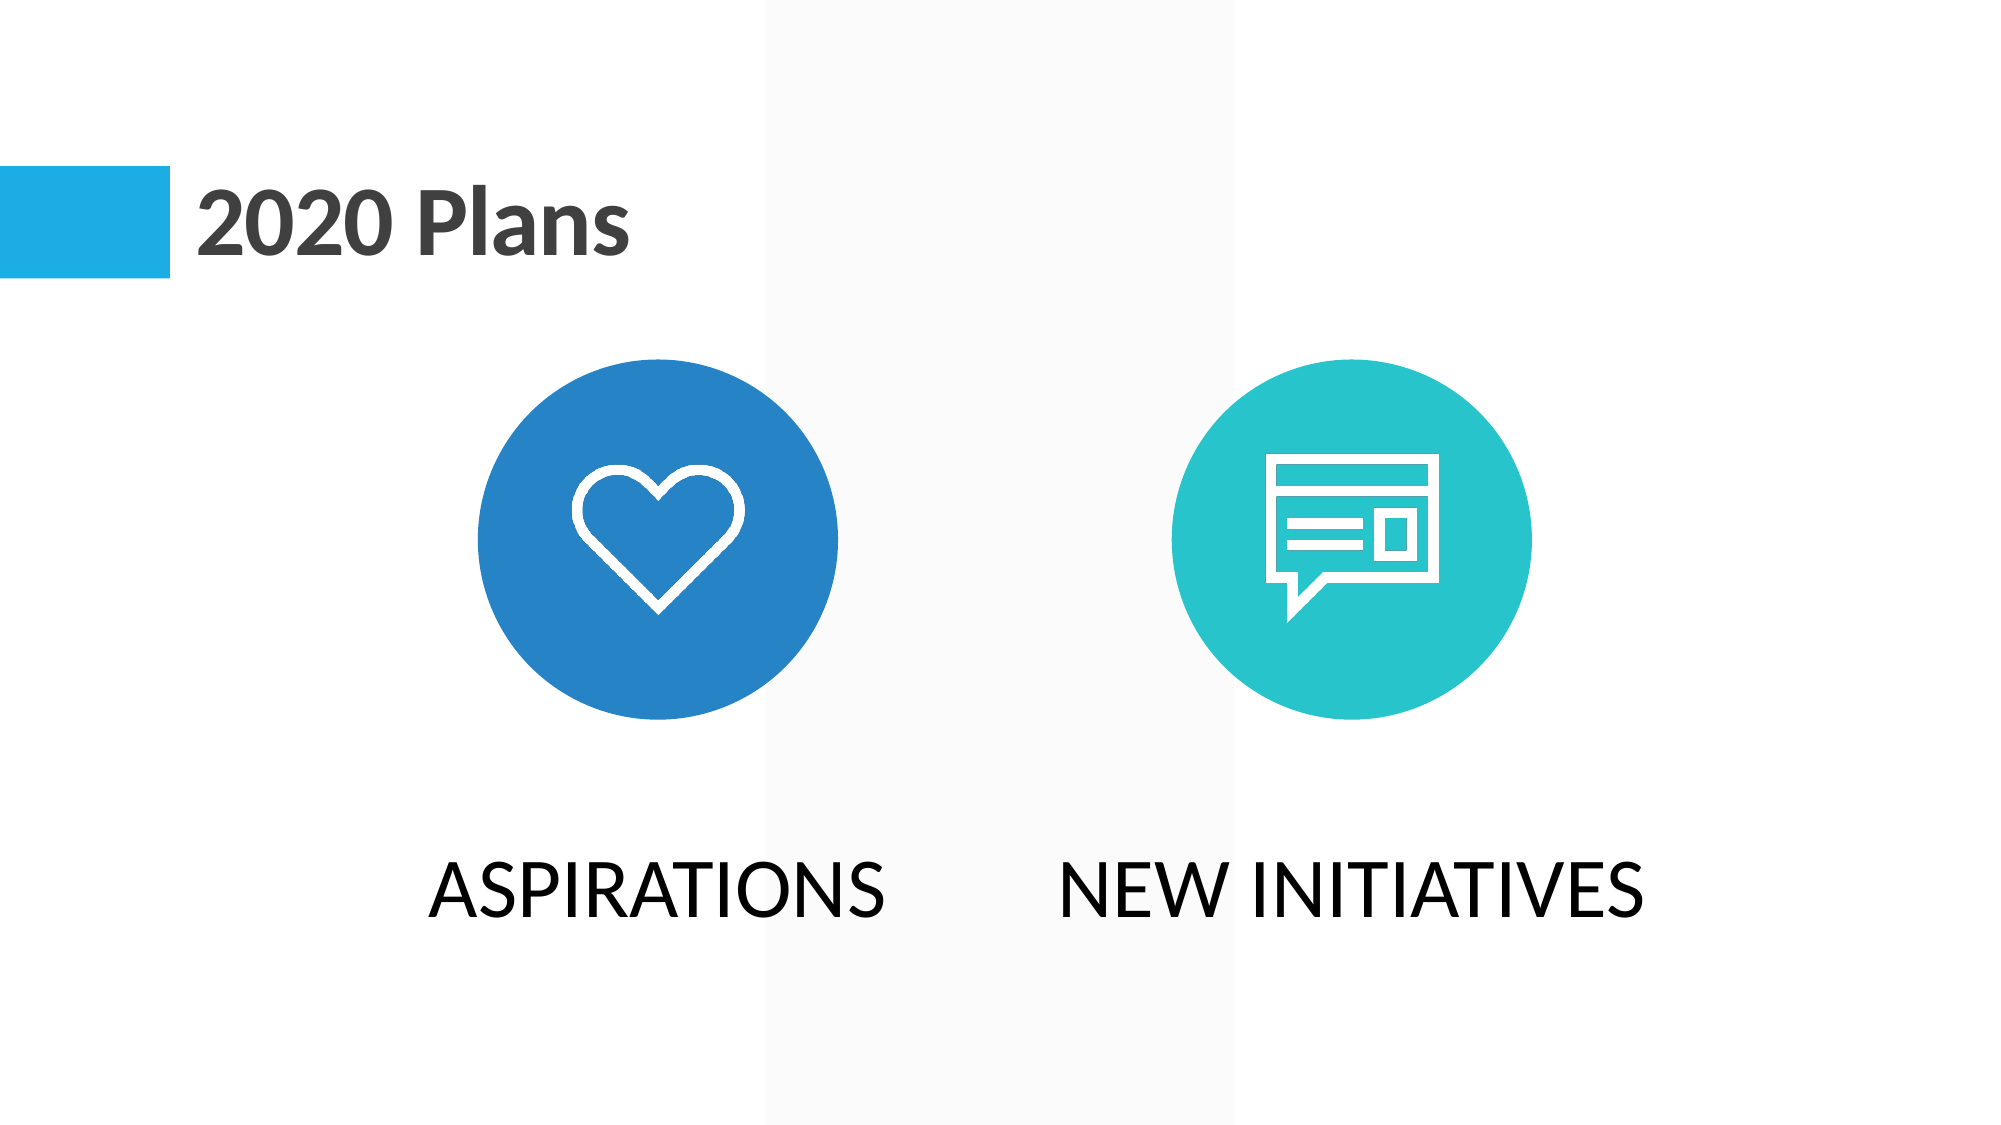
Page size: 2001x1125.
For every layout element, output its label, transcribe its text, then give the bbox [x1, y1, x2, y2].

title 2020 Plans [180, 47, 1830, 285]
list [179, 343, 1831, 966]
